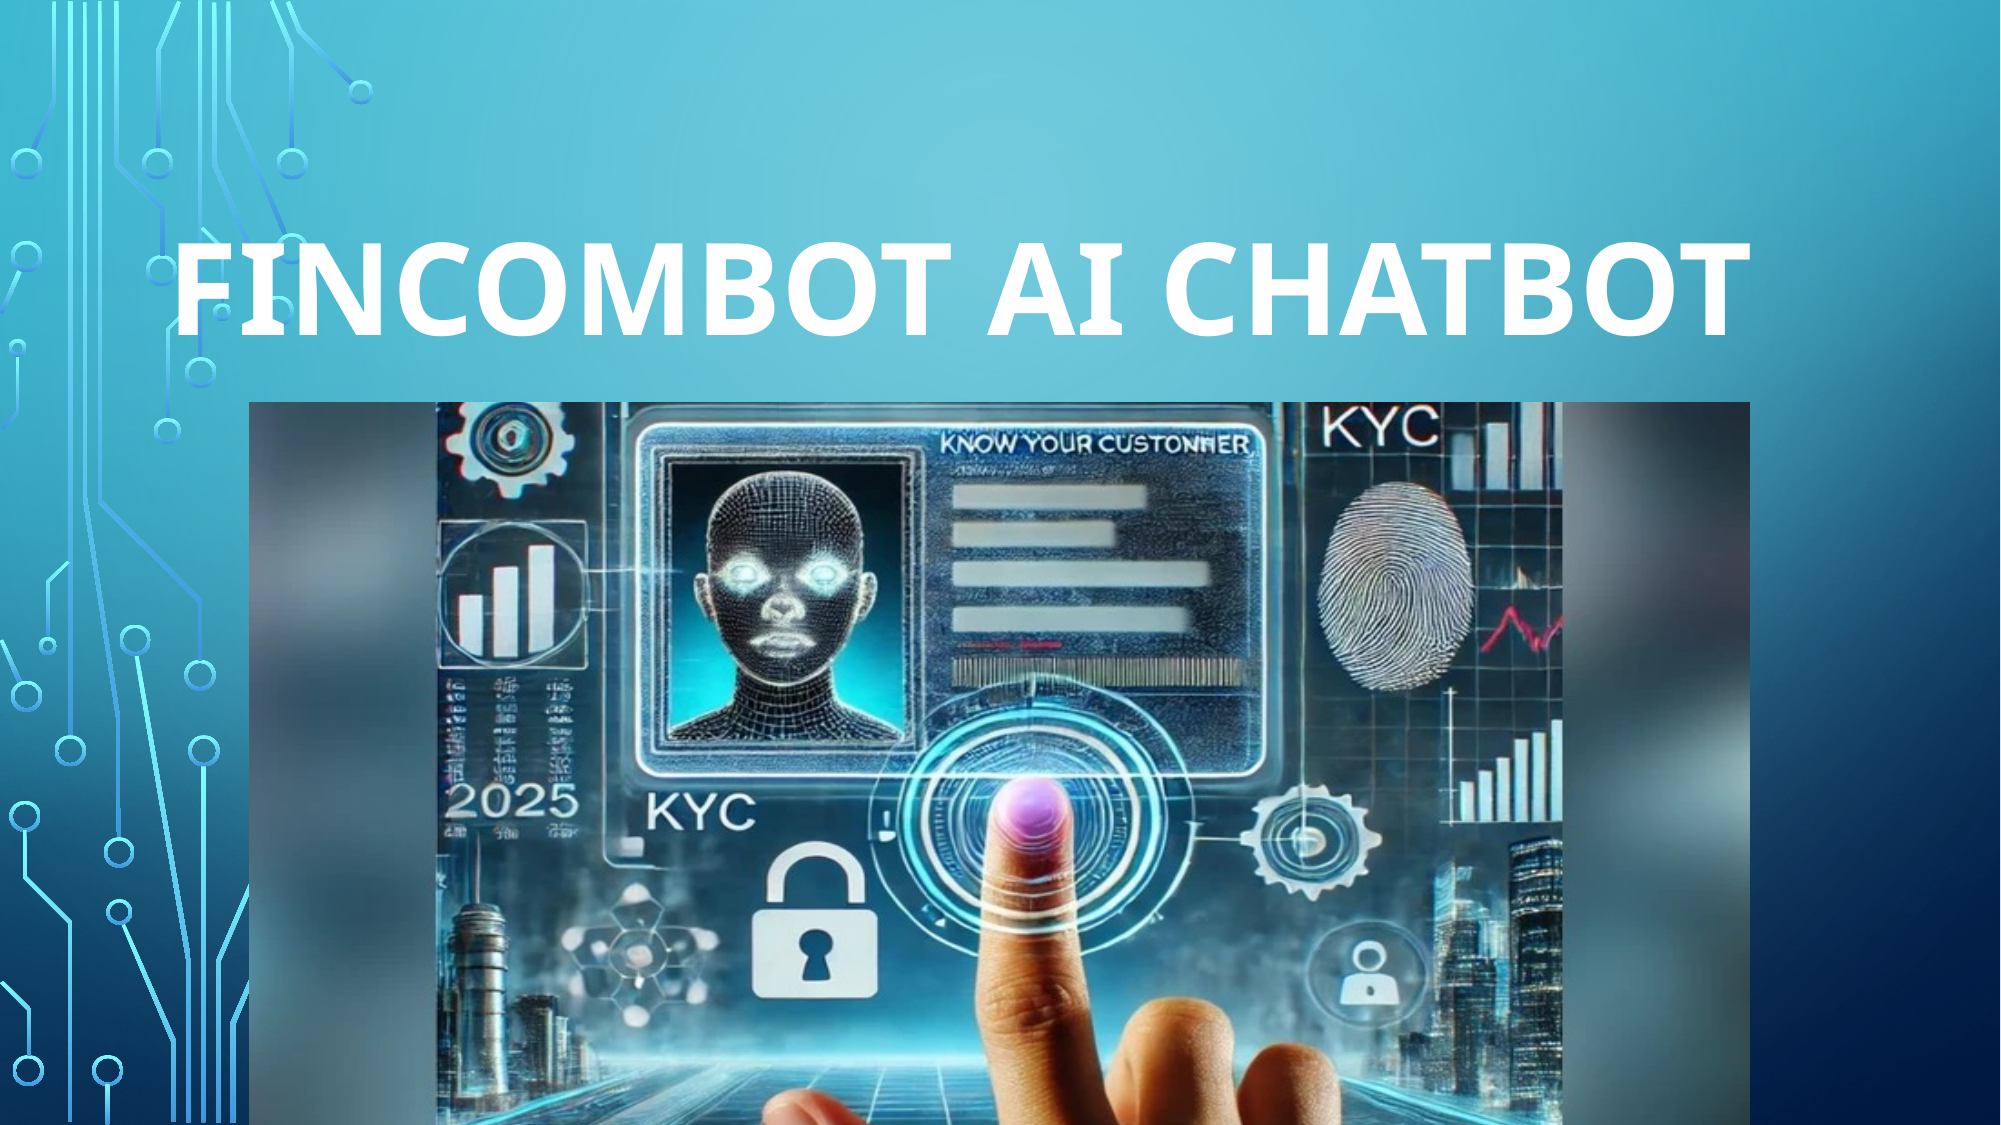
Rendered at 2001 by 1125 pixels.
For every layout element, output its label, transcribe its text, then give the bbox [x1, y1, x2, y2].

picture [249, 401, 1751, 1125]
title FinComBot AI Chatbot [152, 184, 1848, 371]
